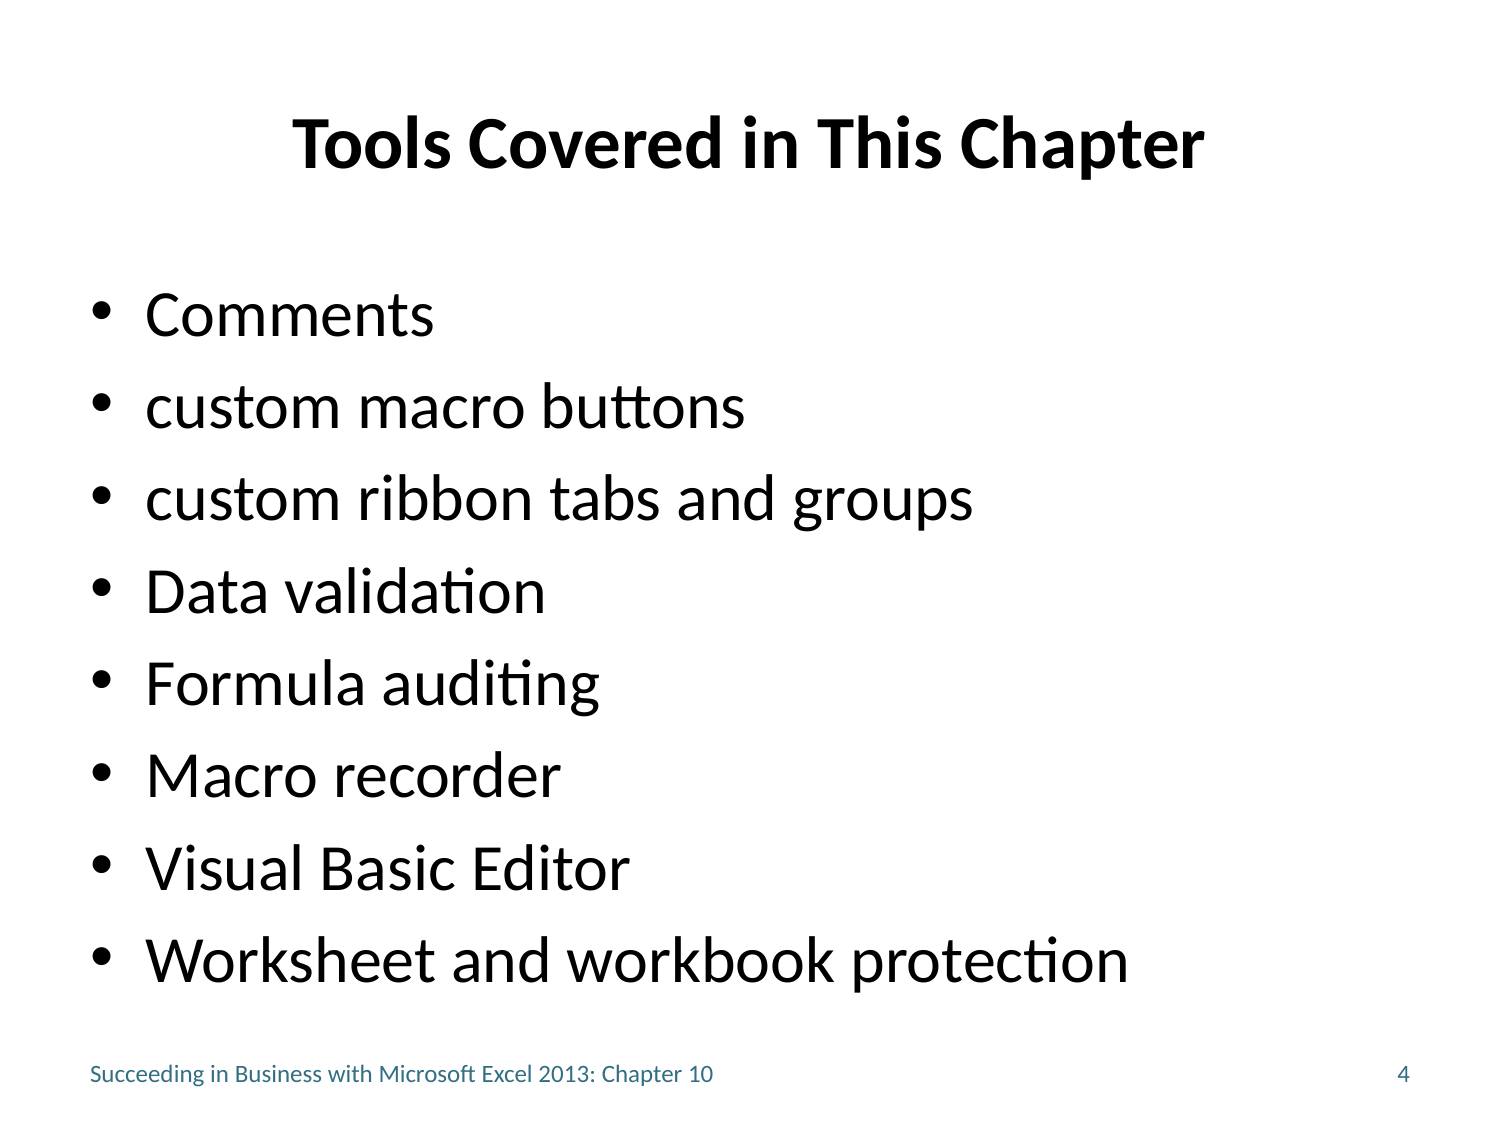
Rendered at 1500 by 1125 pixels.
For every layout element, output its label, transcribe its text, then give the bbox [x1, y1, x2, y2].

footer Succeeding in Business with Microsoft Excel 2013: Chapter 10 [75, 1042, 963, 1103]
list Comments custom macro buttons custom ribbon tabs and groups Data validation Formula auditing Macro recorder Visual Basic Editor Worksheet and workbook protection [75, 262, 1425, 1005]
slide_number 4 [1074, 1042, 1425, 1103]
title Tools Covered in This Chapter [75, 45, 1425, 233]
